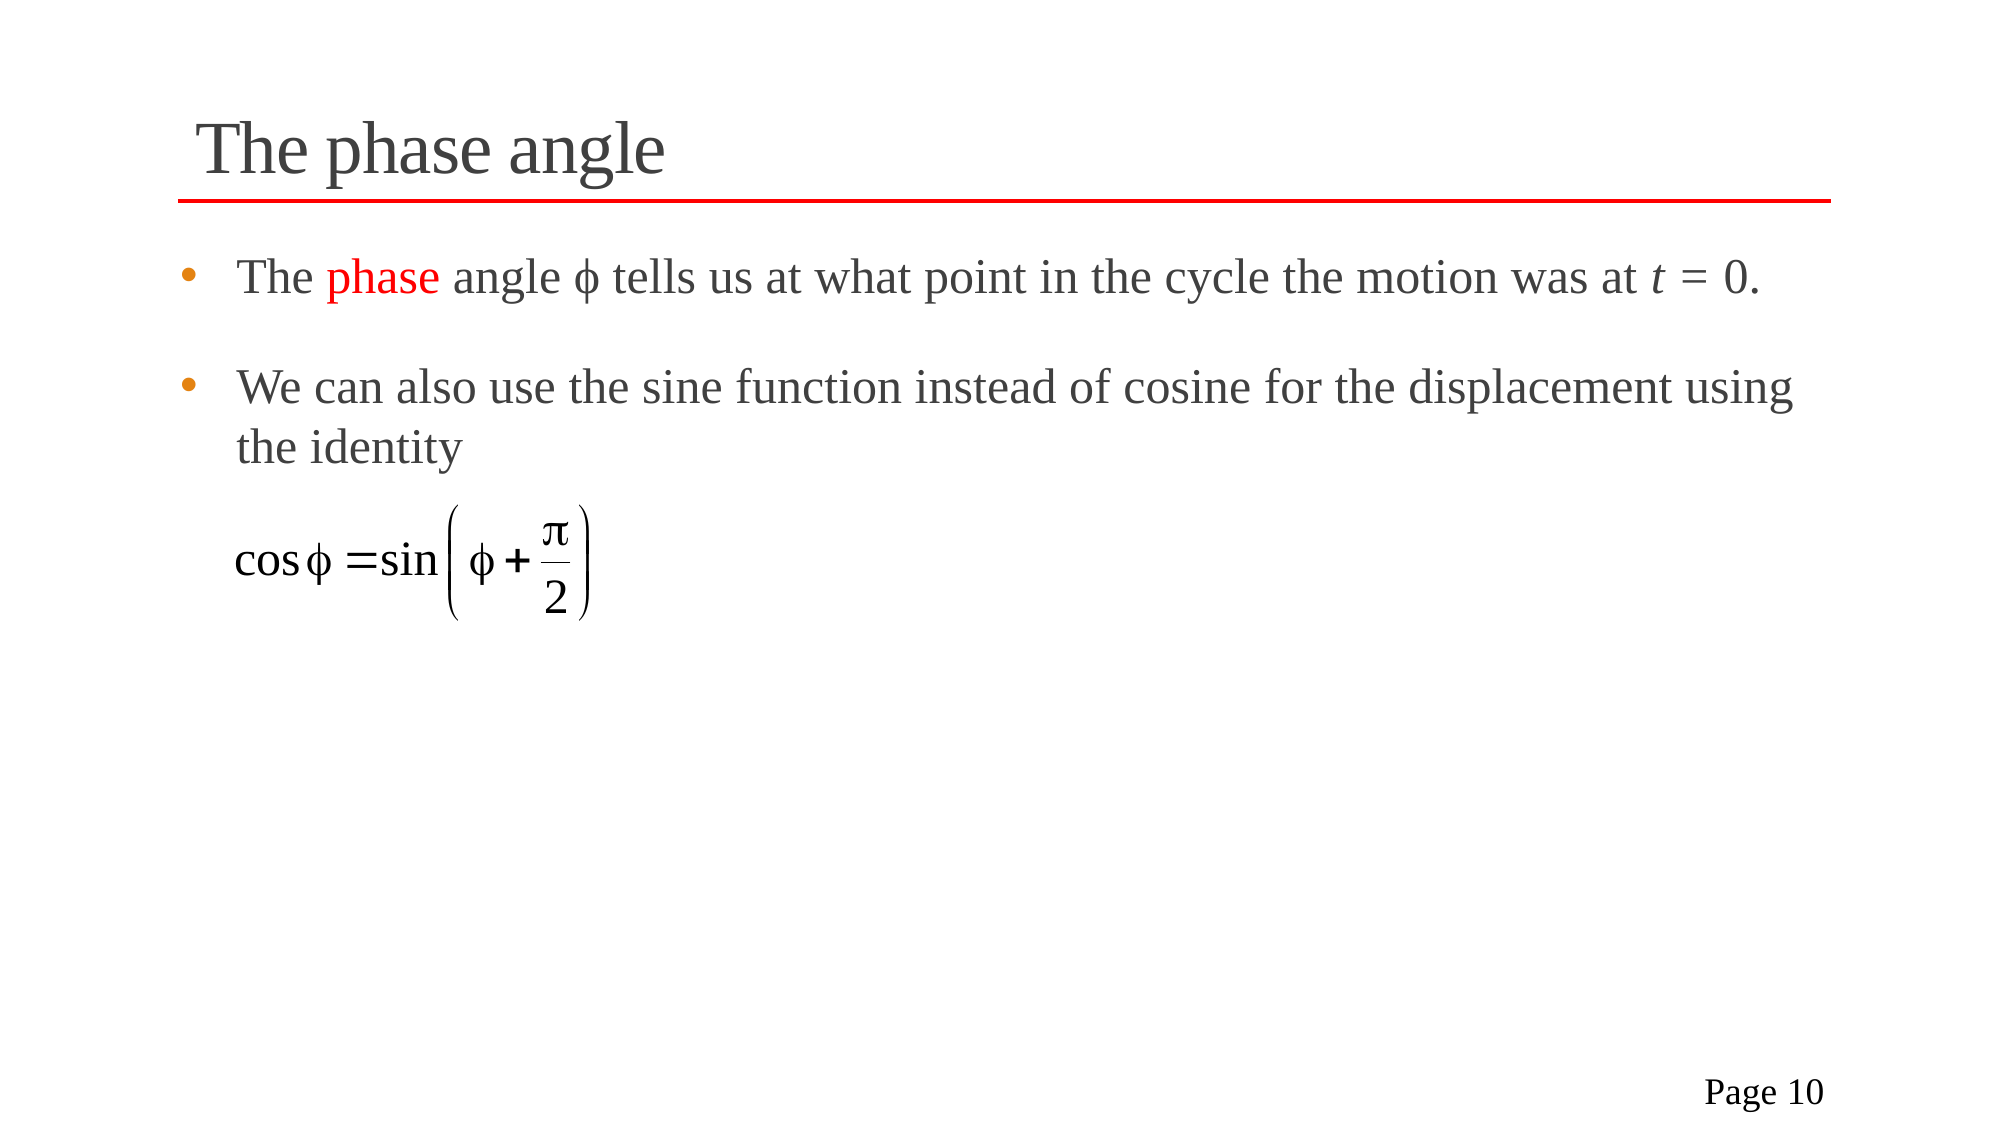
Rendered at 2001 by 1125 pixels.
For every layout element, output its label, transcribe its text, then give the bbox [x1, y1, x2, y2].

title The phase angle [180, 47, 1830, 236]
slide_number Page 10 [1624, 1059, 1840, 1120]
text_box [230, 498, 601, 628]
list The phase angle ϕ tells us at what point in the cycle the motion was at t = 0. We can also use the sine function instead of cosine for the displacement using the identity [180, 236, 1834, 1004]
